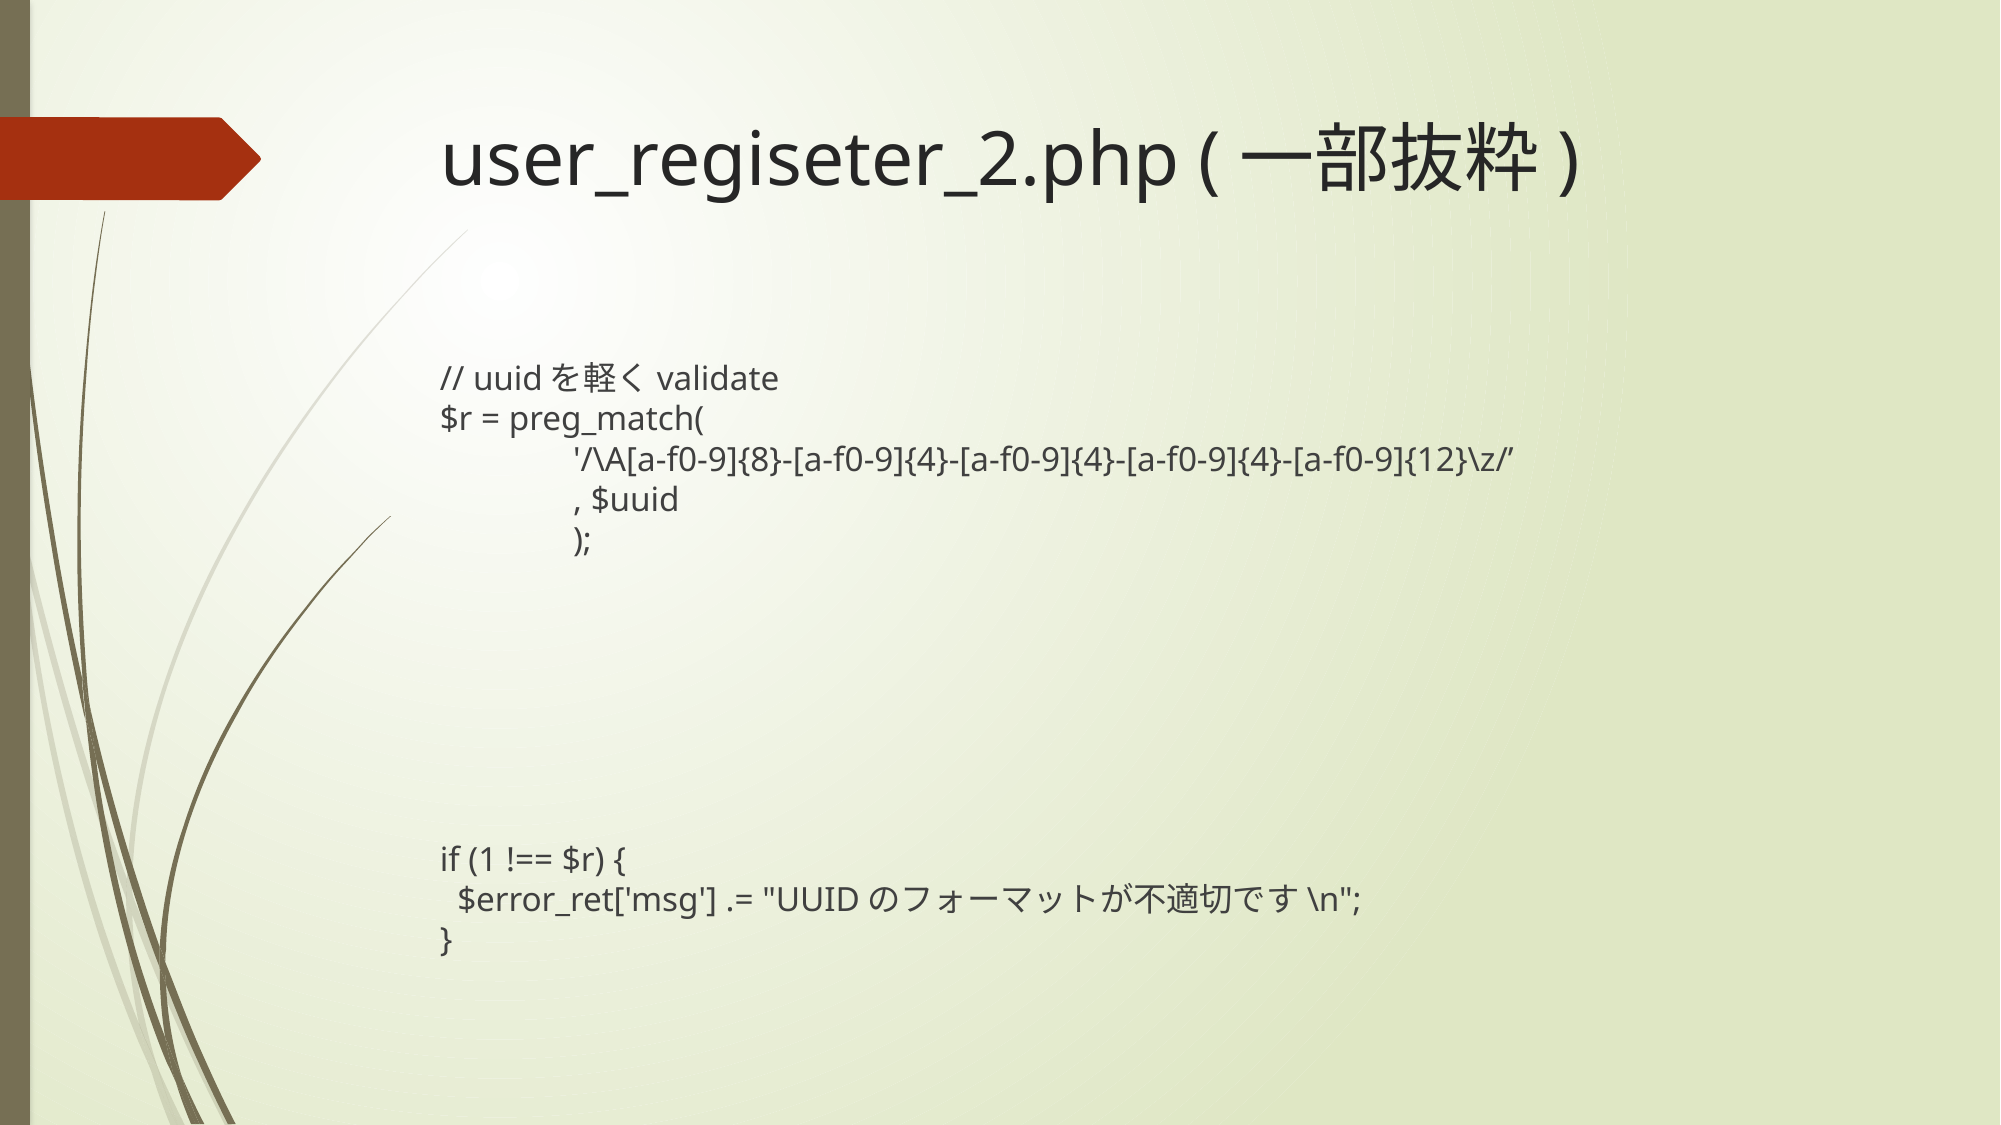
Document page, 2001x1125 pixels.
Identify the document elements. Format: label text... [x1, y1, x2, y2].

list // uuidを軽くvalidate $r = preg_match( '/\A[a-f0-9]{8}-[a-f0-9]{4}-[a-f0-9]{4}-[a-f0-9]{4}-[a-f0-9]{12}\z/’ , $uuid ); if (1 !== $r) { $error_ret['msg'] .= "UUIDのフォーマットが不適切です\n"; } [424, 350, 1888, 970]
title user_regiseter_2.php (一部抜粋) [425, 102, 1888, 313]
